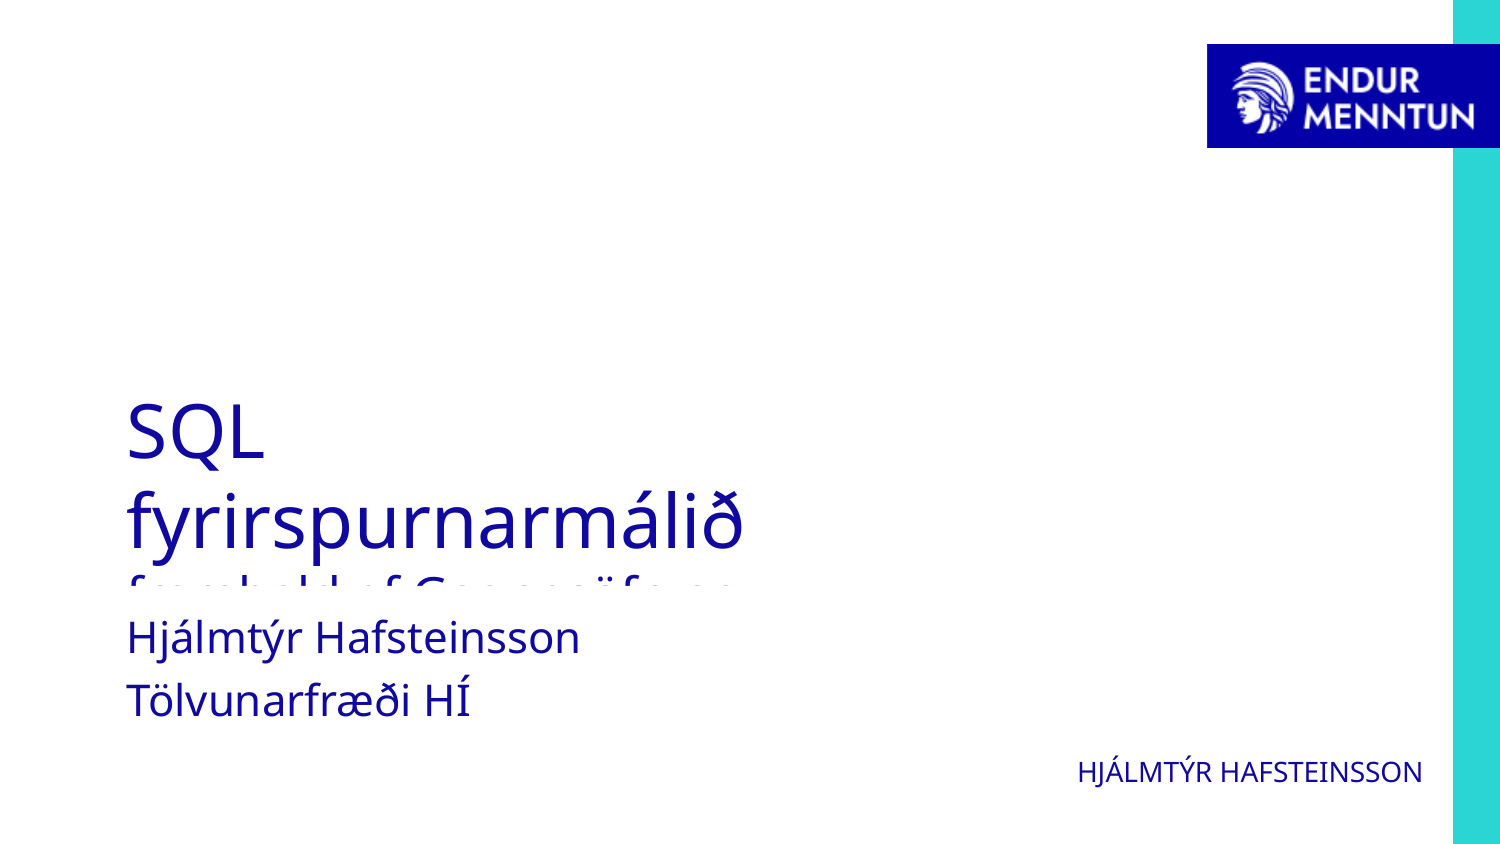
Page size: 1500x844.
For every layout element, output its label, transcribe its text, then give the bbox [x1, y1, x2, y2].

title SQL fyrirspurnarmálið framhald af Gagnasöfn og SQL [97, 354, 851, 548]
subtitle Hjálmtýr Hafsteinsson Tölvunarfræði HÍ [97, 585, 1219, 739]
